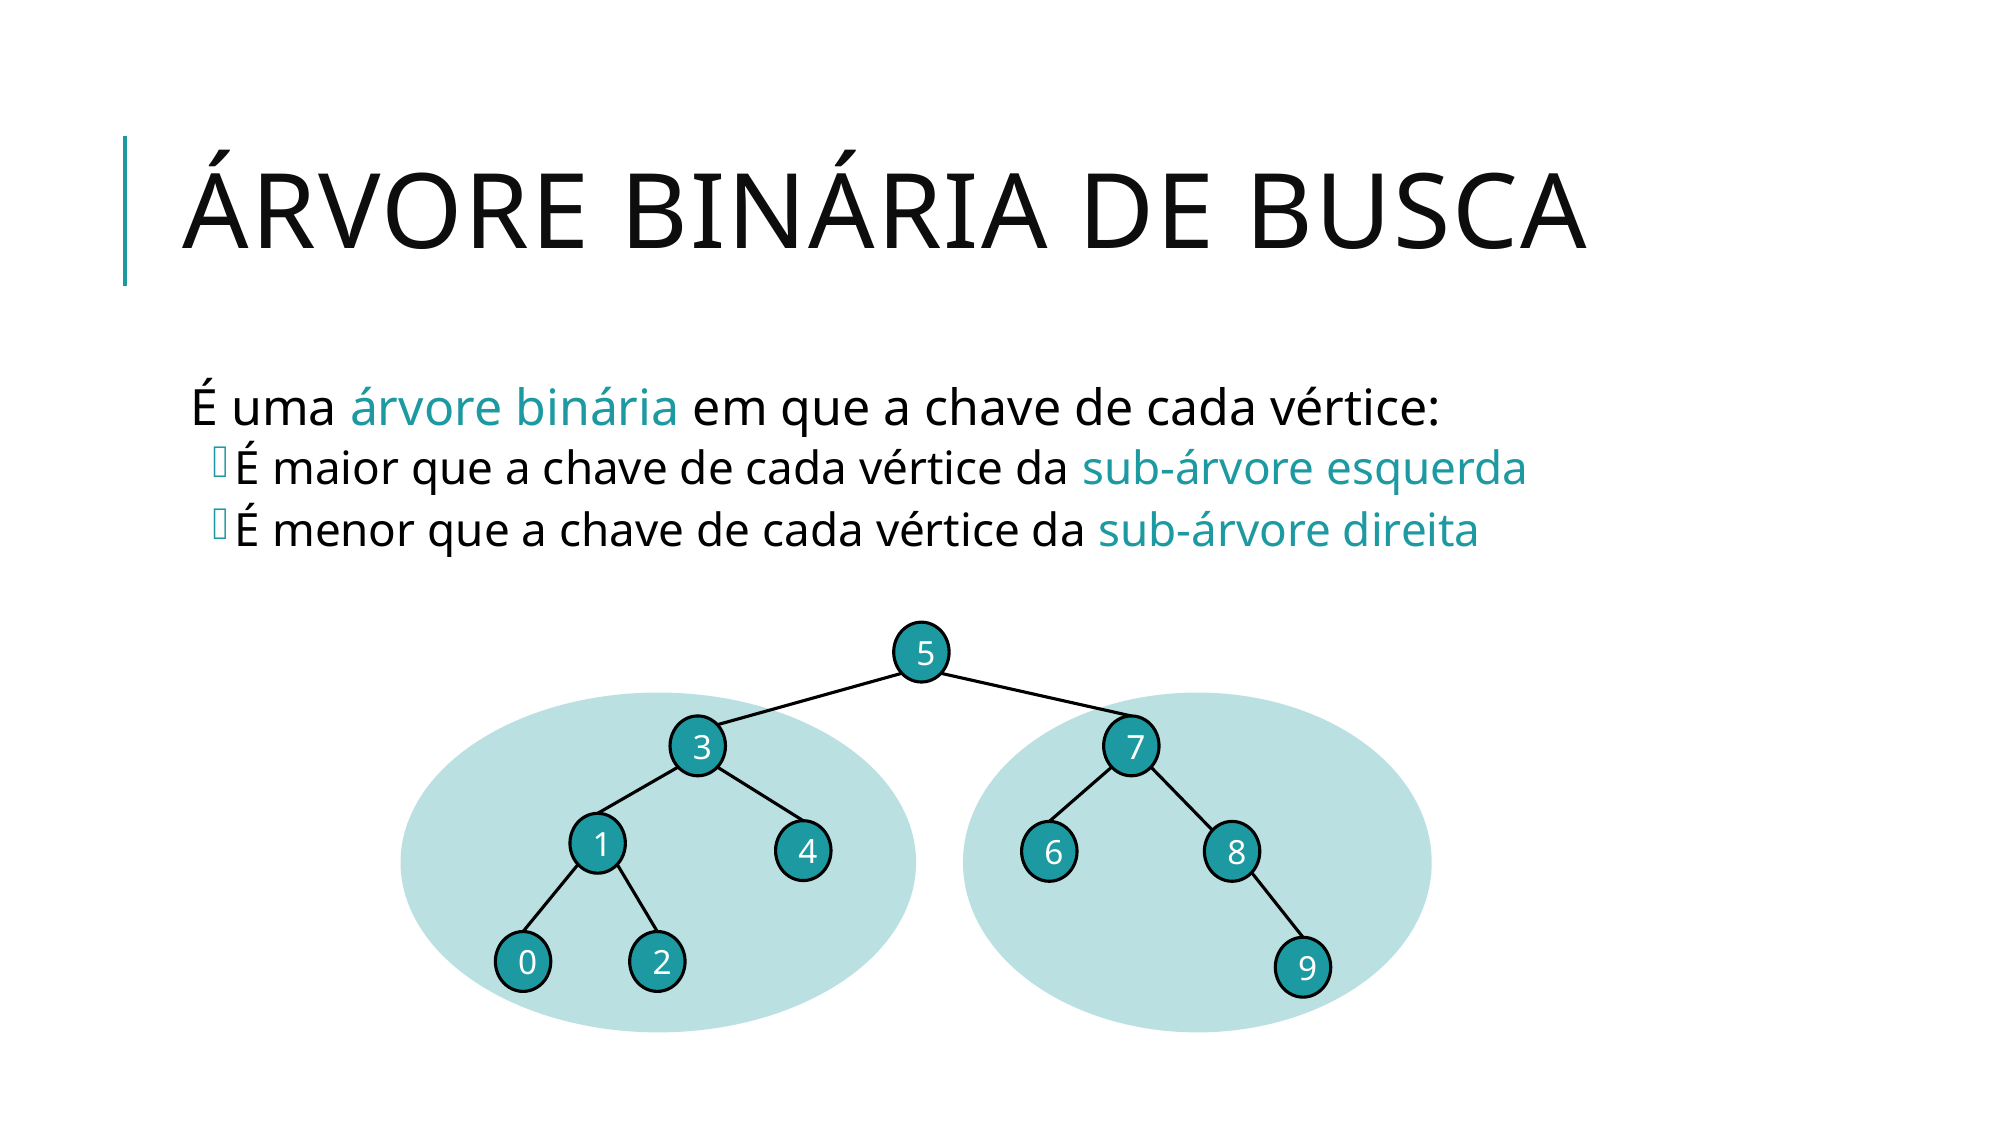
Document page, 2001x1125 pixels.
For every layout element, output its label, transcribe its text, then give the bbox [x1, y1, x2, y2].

text_box 7 [1102, 714, 1161, 778]
text_box 1 [568, 812, 627, 875]
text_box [783, 606, 836, 792]
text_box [717, 766, 804, 821]
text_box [1014, 599, 1058, 791]
title Árvore Binária de Busca [168, 96, 1763, 342]
text_box 5 [892, 620, 951, 684]
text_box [1150, 766, 1213, 831]
text_box 8 [1203, 820, 1262, 883]
text_box 2 [628, 930, 687, 993]
text_box 6 [1020, 820, 1079, 883]
text_box 4 [774, 820, 833, 882]
text_box 3 [668, 714, 727, 778]
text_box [1251, 872, 1304, 938]
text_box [516, 870, 585, 926]
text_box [603, 877, 672, 919]
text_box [1053, 762, 1108, 826]
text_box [614, 749, 662, 831]
text_box 9 [1273, 936, 1333, 999]
text_box 0 [494, 932, 553, 993]
list É uma árvore binária em que a chave de cada vértice: É maior que a chave de cada vértice da sub-árvore esquerda É menor que a chave de cada vértice da sub-árvore direita [168, 375, 1763, 1035]
